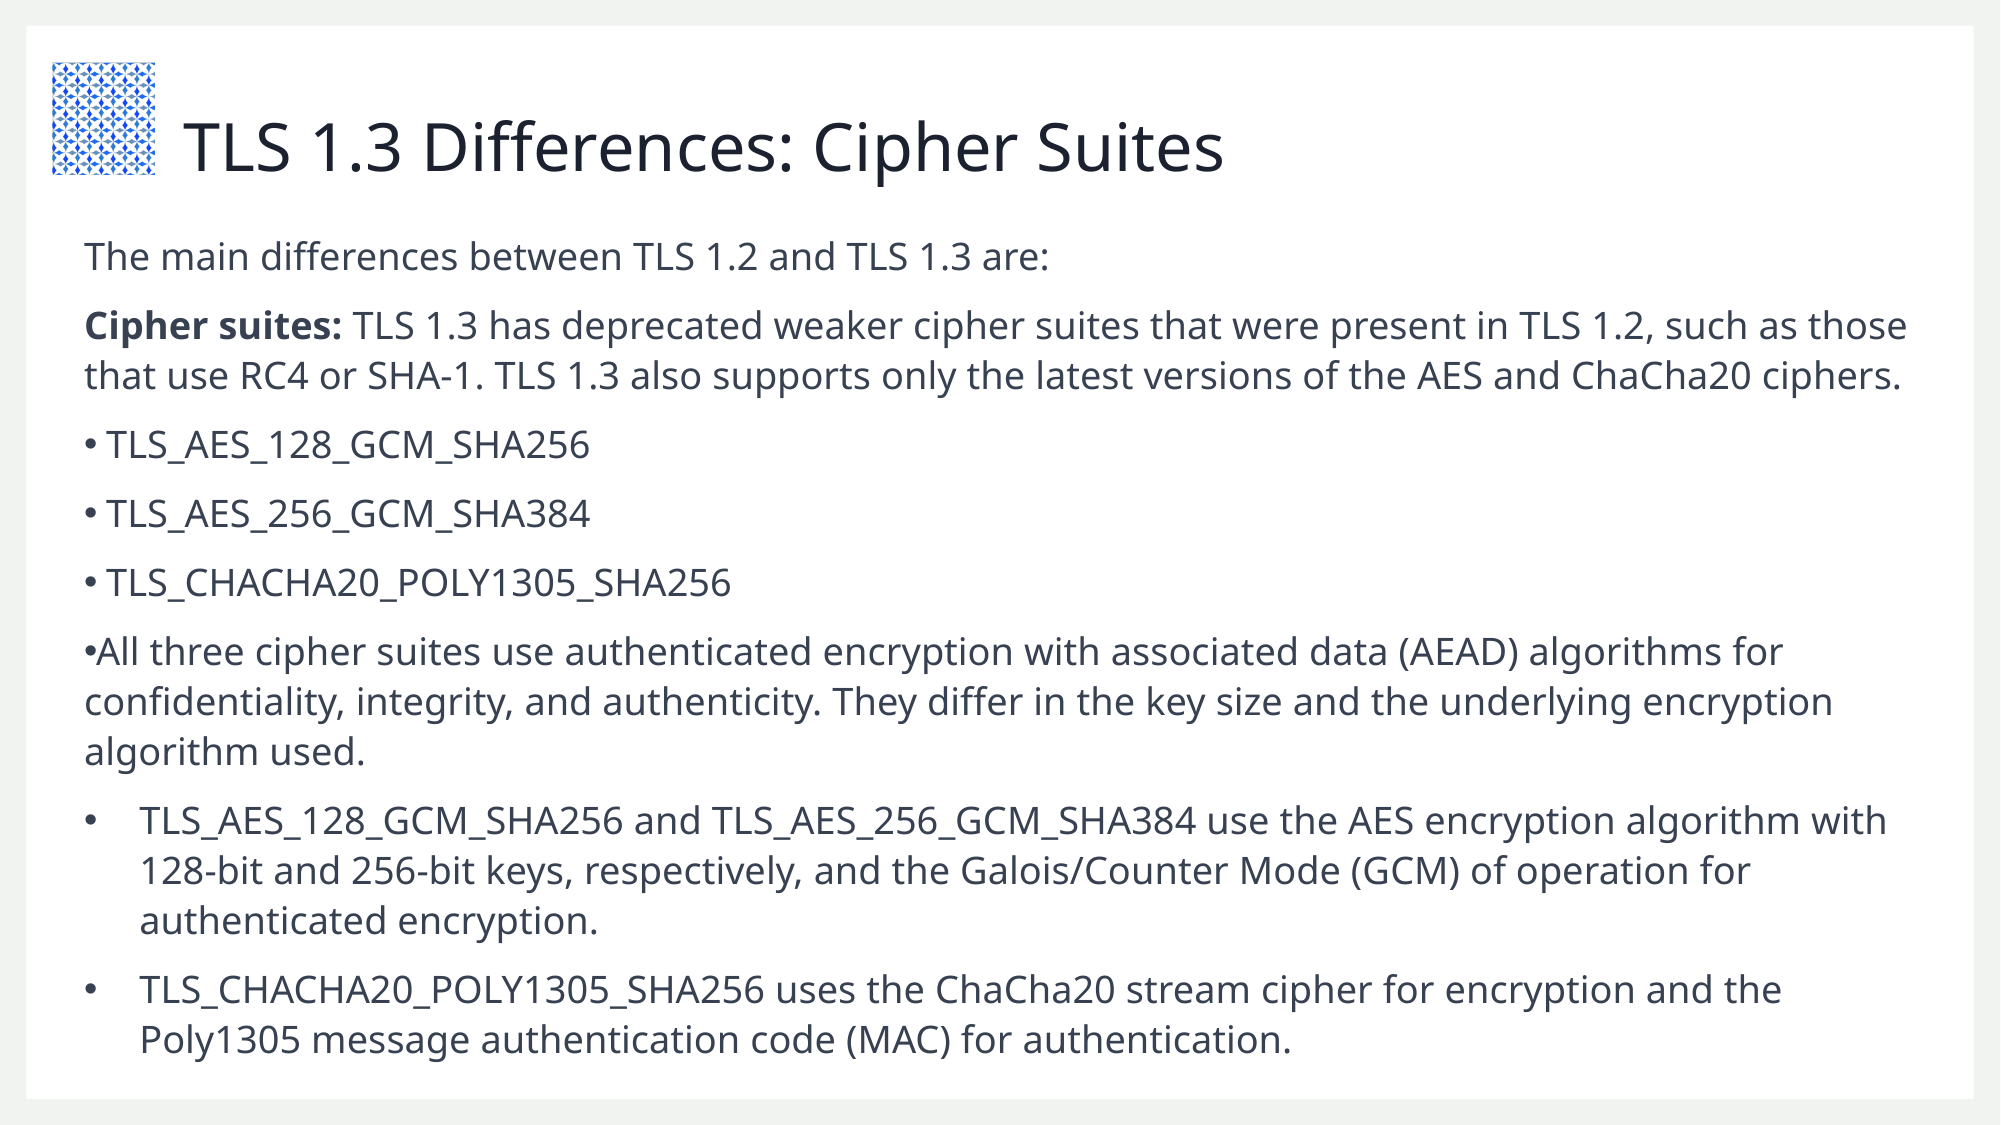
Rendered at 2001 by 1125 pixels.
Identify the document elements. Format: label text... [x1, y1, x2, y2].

picture [52, 62, 155, 176]
title TLS 1.3 Differences: Cipher Suites [168, 35, 1832, 193]
list The main differences between TLS 1.2 and TLS 1.3 are: Cipher suites: TLS 1.3 has deprecated weaker cipher suites that were present in TLS 1.2, such as those that use RC4 or SHA-1. TLS 1.3 also supports only the latest versions of the AES and ChaCha20 ciphers. TLS_AES_128_GCM_SHA256 TLS_AES_256_GCM_SHA384 TLS_CHACHA20_POLY1305_SHA256 All three cipher suites use authenticated encryption with associated data (AEAD) algorithms for confidentiality, integrity, and authenticity. They differ in the key size and the underlying encryption algorithm used. TLS_AES_128_GCM_SHA256 and TLS_AES_256_GCM_SHA384 use the AES encryption algorithm with 128-bit and 256-bit keys, respectively, and the Galois/Counter Mode (GCM) of operation for authenticated encryption. TLS_CHACHA20_POLY1305_SHA256 uses the ChaCha20 stream cipher for encryption and the Poly1305 message authentication code (MAC) for authentication. [69, 220, 1950, 1075]
